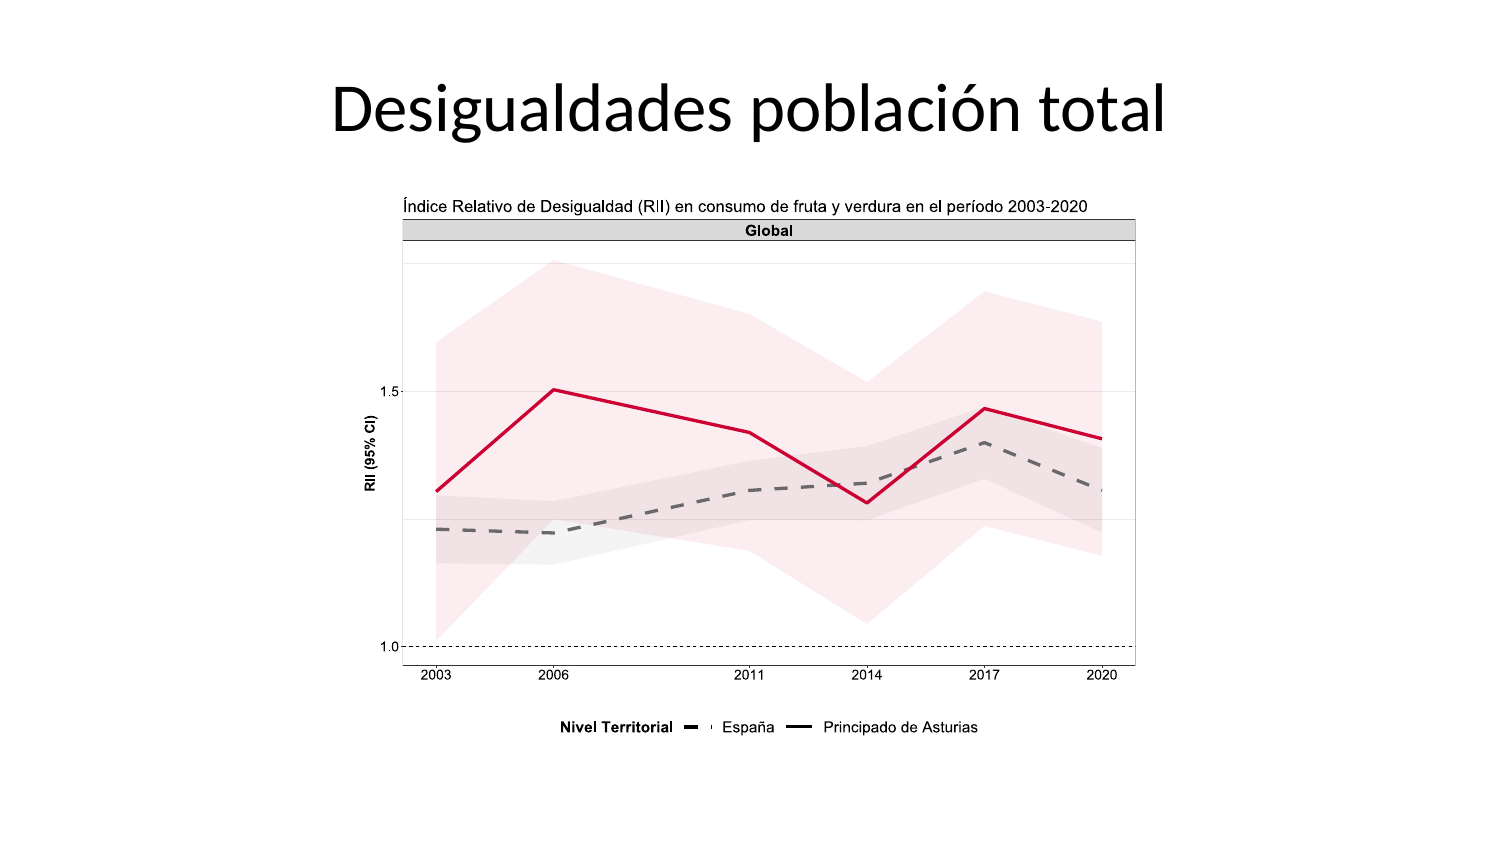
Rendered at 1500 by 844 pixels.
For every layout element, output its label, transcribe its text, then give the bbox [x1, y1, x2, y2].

picture [360, 195, 1140, 753]
title Desigualdades población total [75, 33, 1425, 175]
